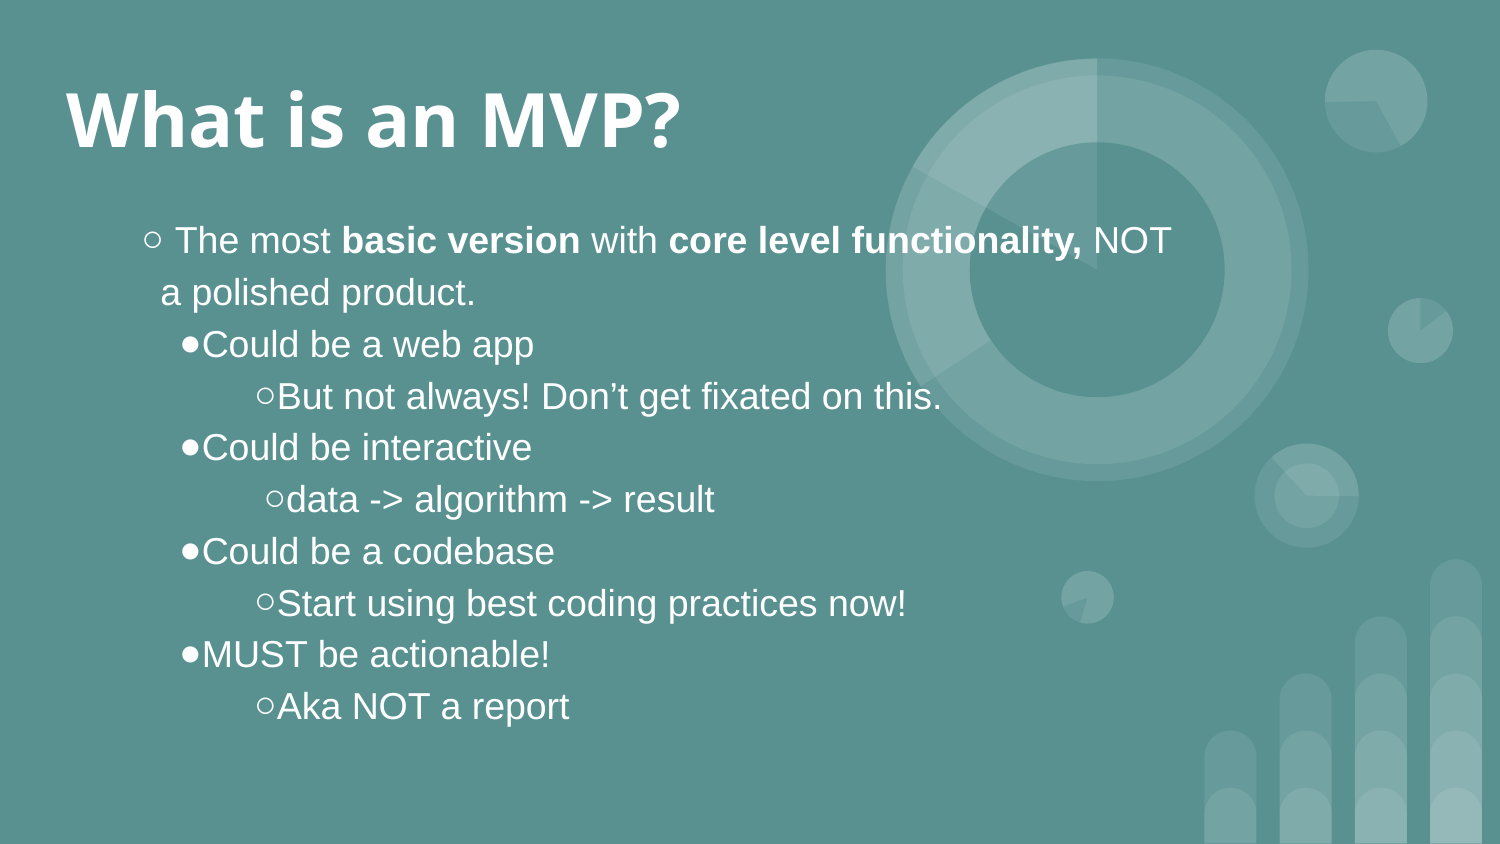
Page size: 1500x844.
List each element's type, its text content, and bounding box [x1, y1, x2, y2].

title What is an MVP? [51, 60, 750, 175]
subtitle The most basic version with core level functionality, NOT a polished product. Could be a web app But not always! Don’t get fixated on this. Could be interactive data -> algorithm -> result Could be a codebase Start using best coding practices now! MUST be actionable! Aka NOT a report [70, 194, 1196, 632]
